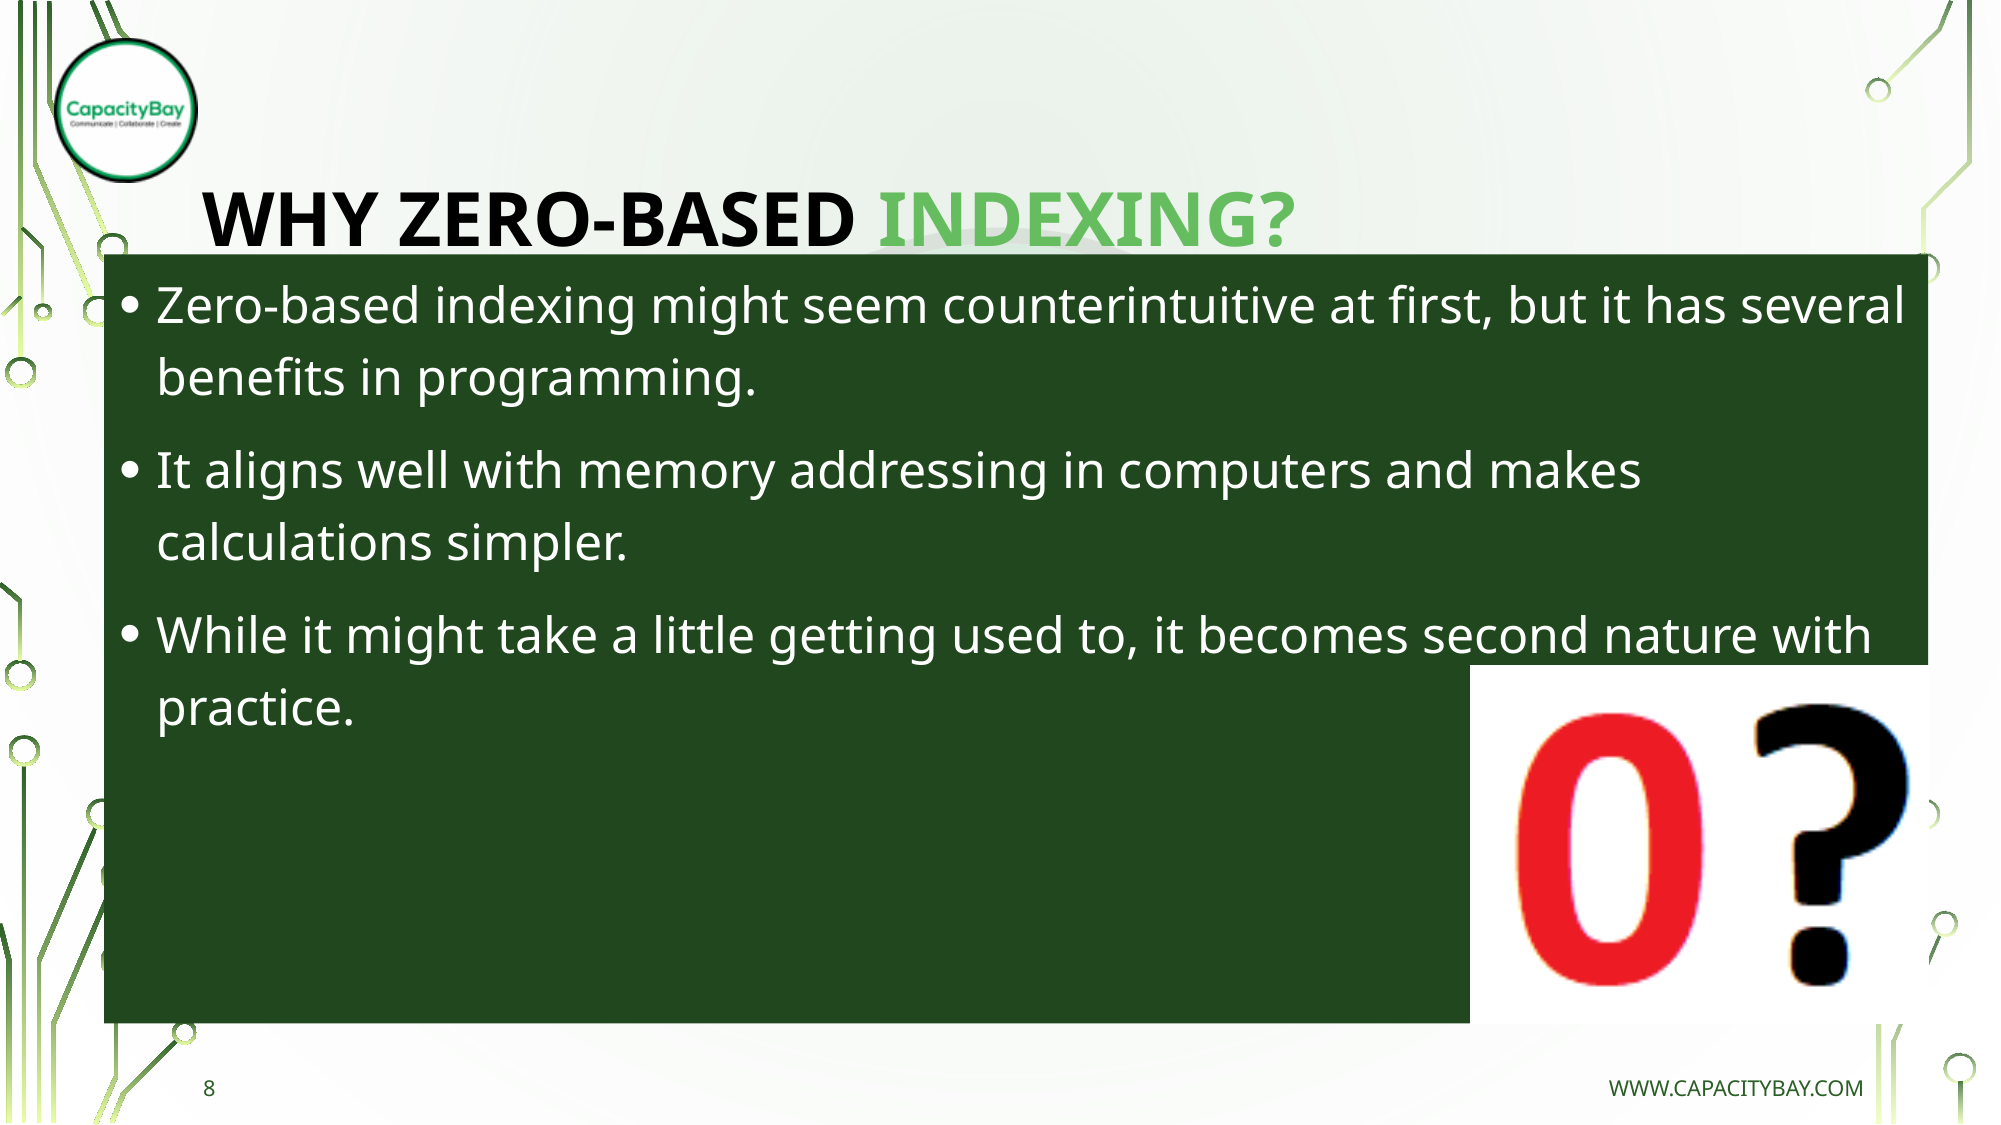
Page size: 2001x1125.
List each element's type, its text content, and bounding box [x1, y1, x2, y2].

list Zero-based indexing might seem counterintuitive at first, but it has several benefits in programming. It aligns well with memory addressing in computers and makes calculations simpler. While it might take a little getting used to, it becomes second nature with practice. [104, 254, 1929, 1024]
title Why Zero-Based Indexing? [187, 101, 1813, 254]
slide_number 8 [104, 1058, 231, 1119]
picture [54, 38, 198, 183]
picture [1470, 664, 1929, 1024]
footer www.capacitybay.com [1593, 1058, 2000, 1119]
